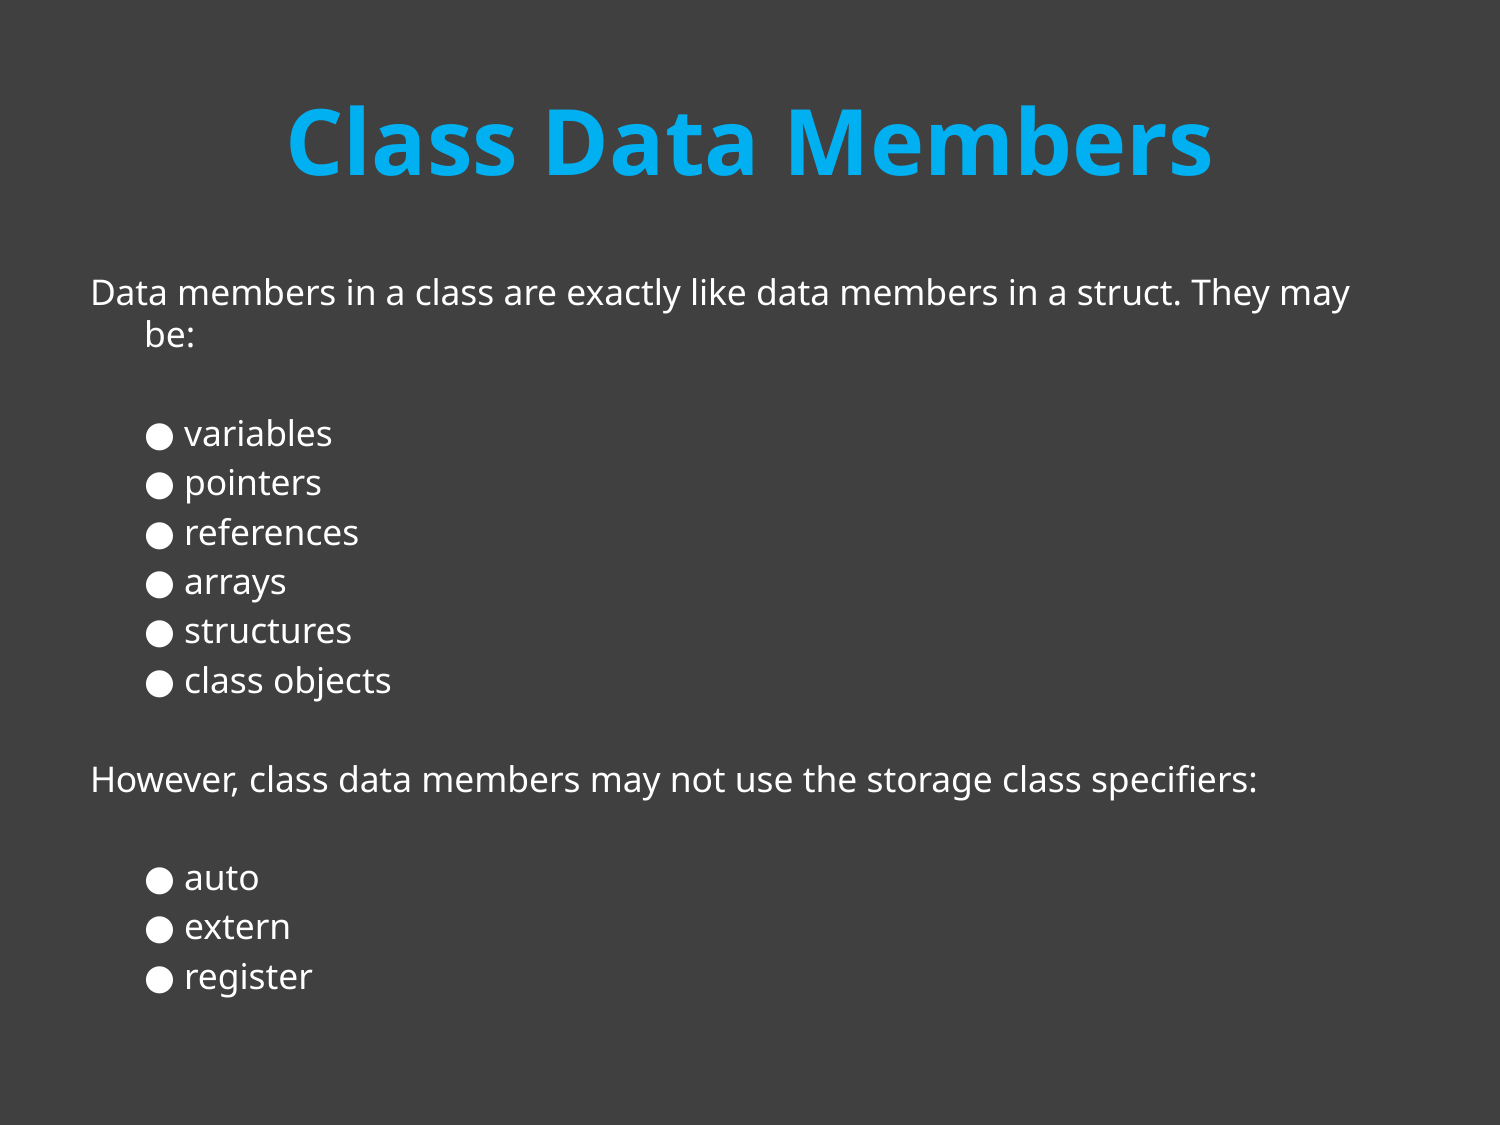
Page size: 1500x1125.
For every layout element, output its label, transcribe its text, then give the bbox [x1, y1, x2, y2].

title Class Data Members [75, 45, 1425, 233]
list Data members in a class are exactly like data members in a struct. They may be: ● variables ● pointers ● references ● arrays ● structures ● class objects However, class data members may not use the storage class specifiers: ● auto ● extern ● register [75, 262, 1425, 1005]
